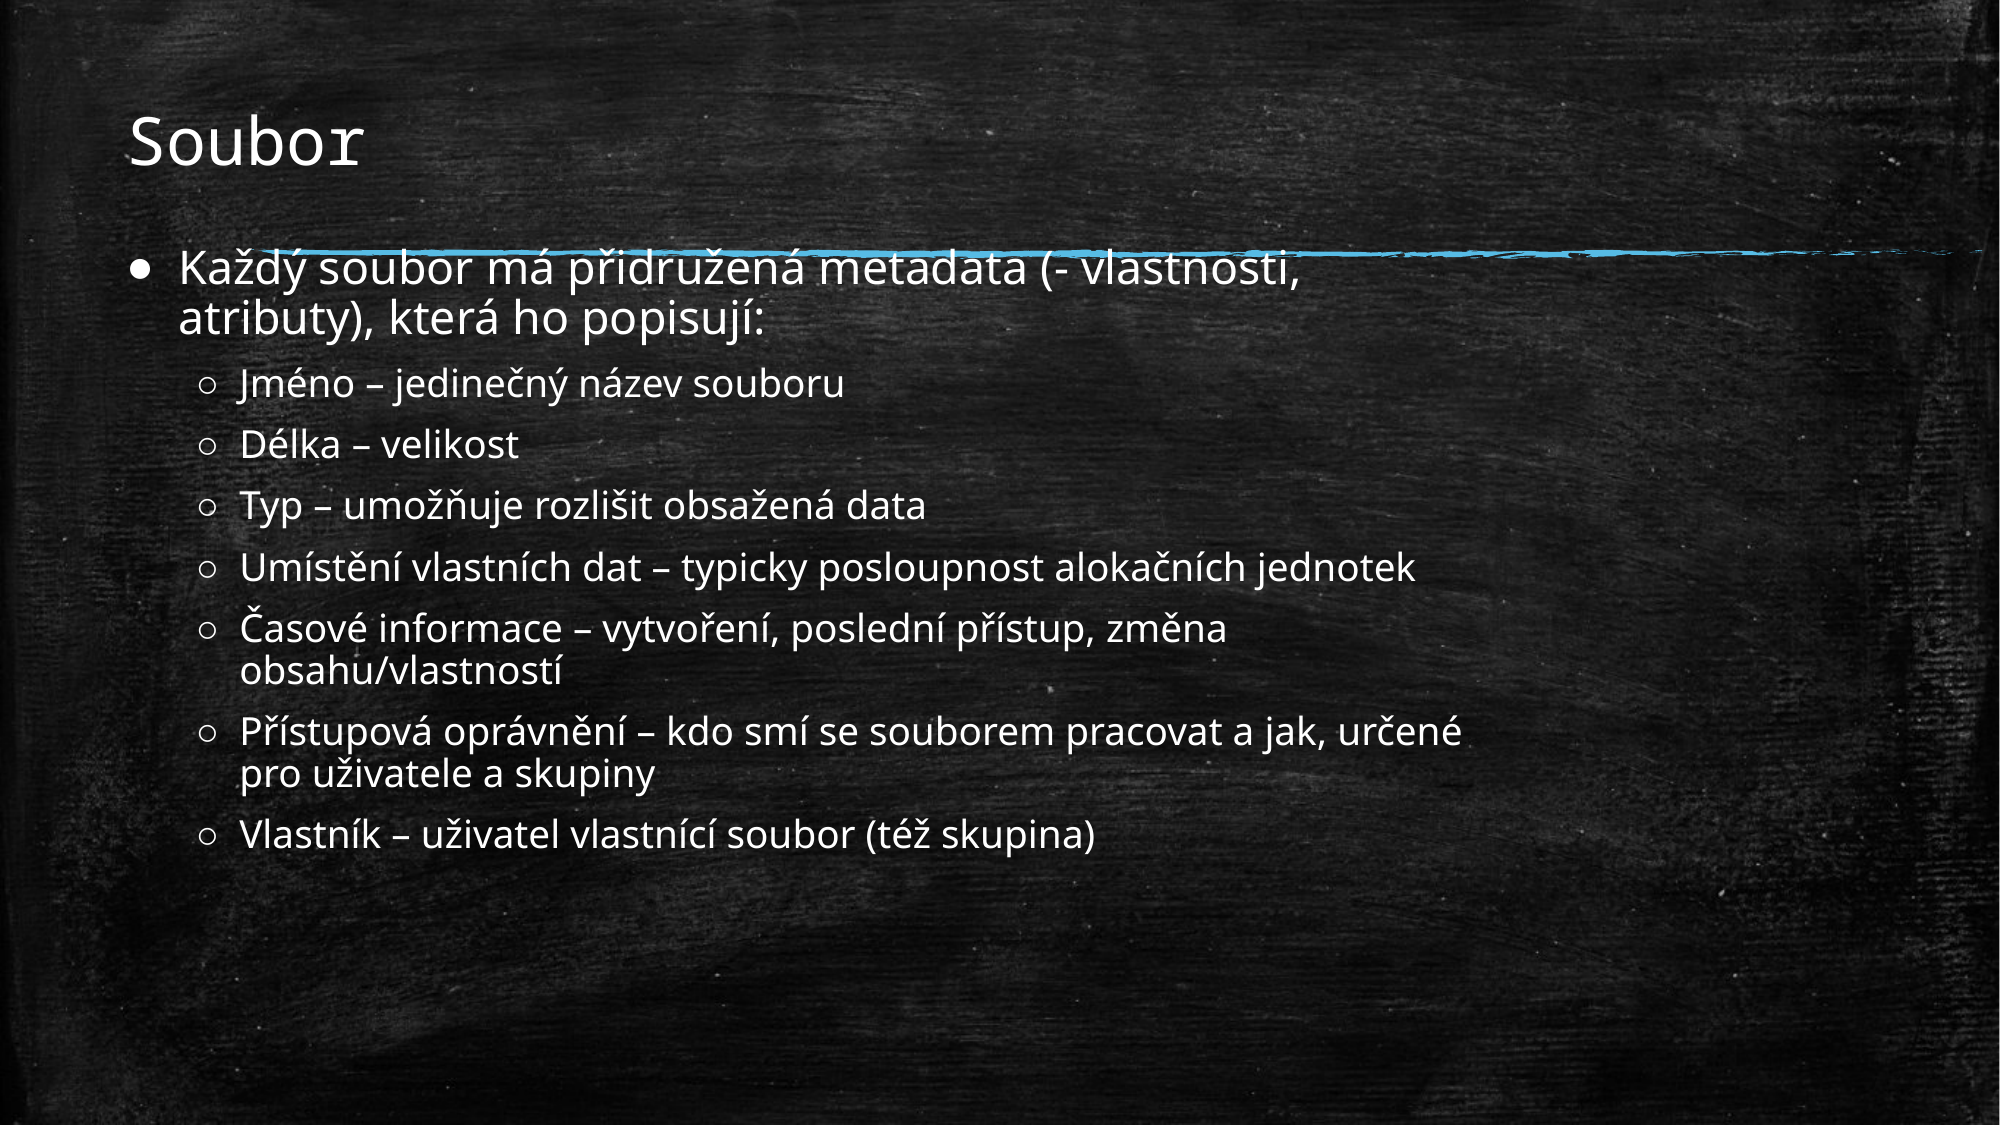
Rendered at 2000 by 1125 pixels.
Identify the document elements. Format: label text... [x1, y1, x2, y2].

list Každý soubor má přidružená metadata (- vlastnosti, atributy), která ho popisují: Jméno – jedinečný název souboru Délka – velikost Typ – umožňuje rozlišit obsažená data Umístění vlastních dat – typicky posloupnost alokačních jednotek Časové informace – vytvoření, poslední přístup, změna obsahu/vlastností Přístupová oprávnění – kdo smí se souborem pracovat a jak, určené pro uživatele a skupiny Vlastník – uživatel vlastnící soubor (též skupina) [111, 236, 1521, 874]
title Soubor [111, 100, 1521, 236]
